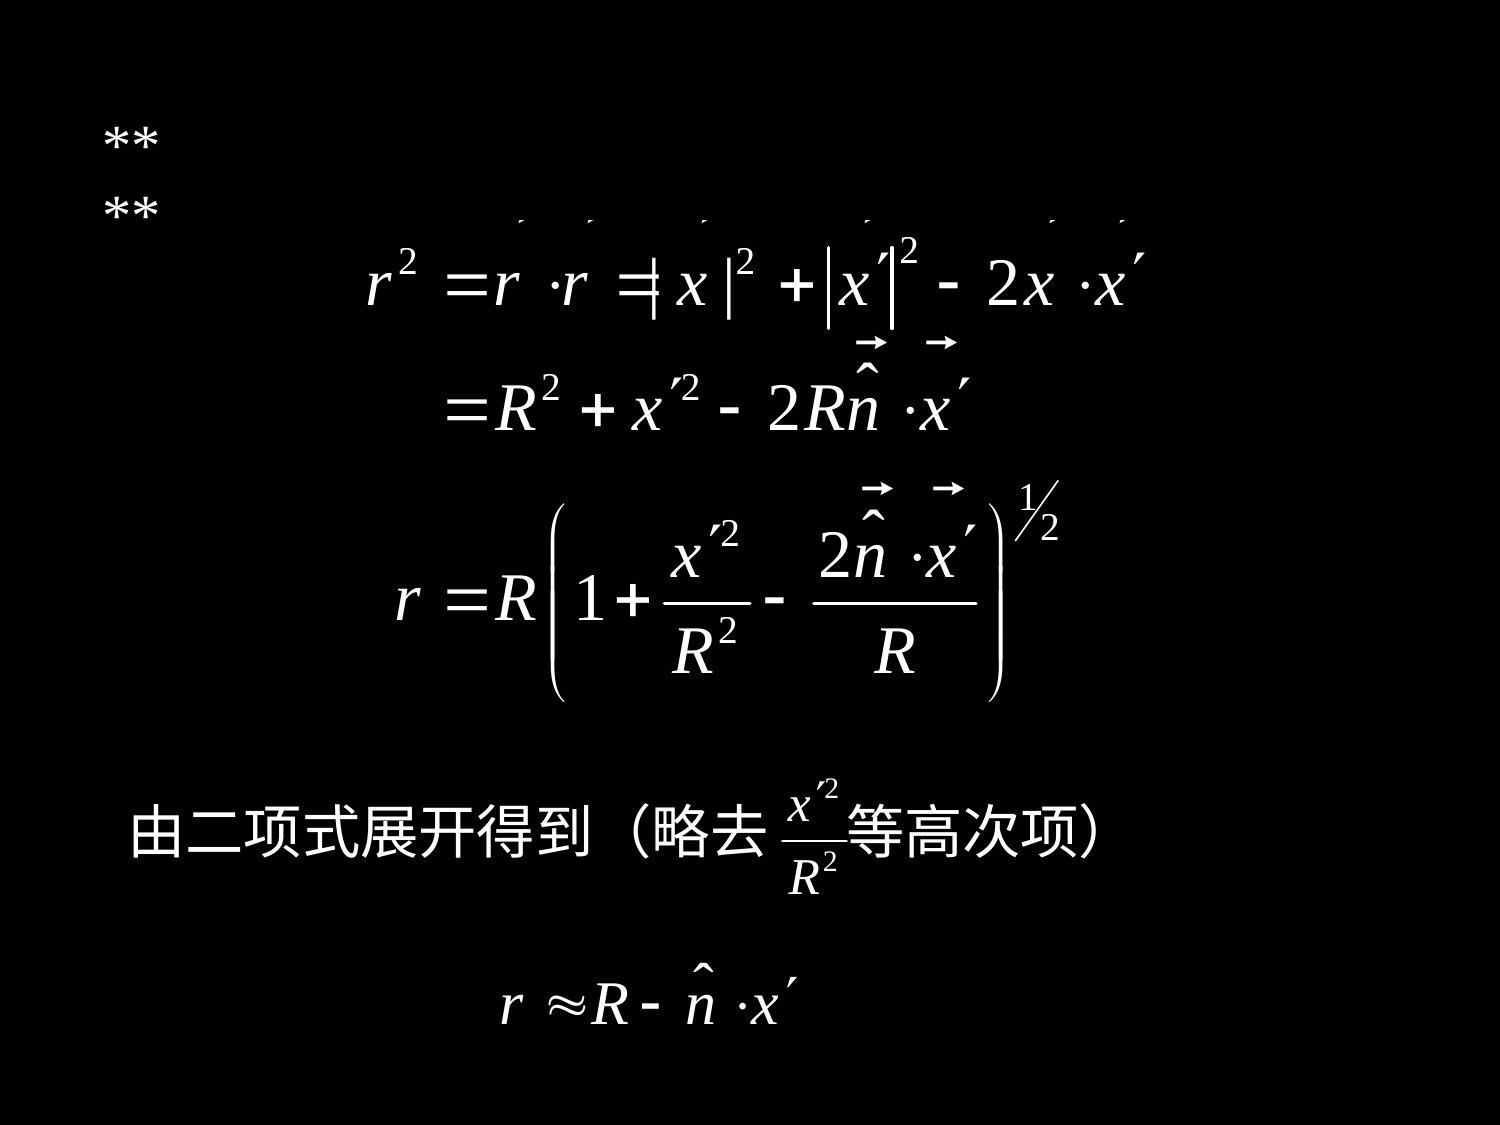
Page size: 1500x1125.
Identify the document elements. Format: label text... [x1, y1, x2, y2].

list 由二项式展开得到（略去 等高次项） [112, 787, 1388, 925]
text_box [489, 951, 806, 1041]
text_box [354, 220, 1151, 715]
text_box **** [87, 99, 182, 255]
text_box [773, 762, 860, 906]
